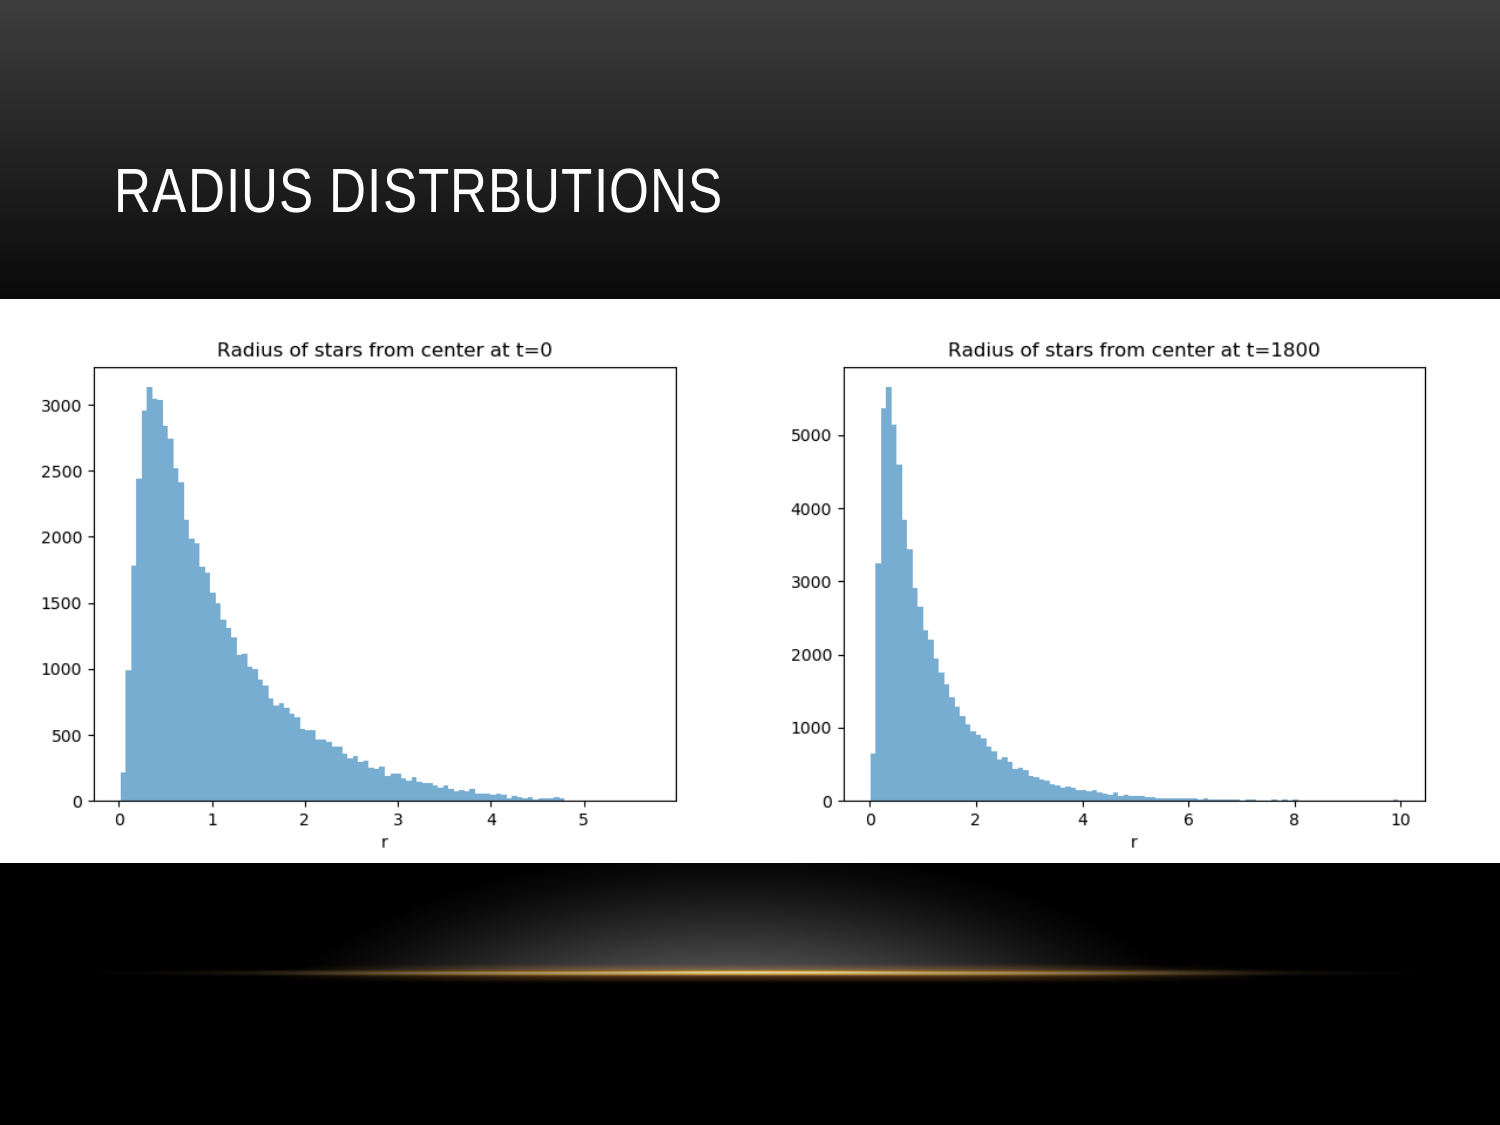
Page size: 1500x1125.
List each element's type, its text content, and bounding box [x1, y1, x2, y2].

title Radius Distrbutions [99, 45, 1400, 233]
picture [0, 0, 1500, 1125]
